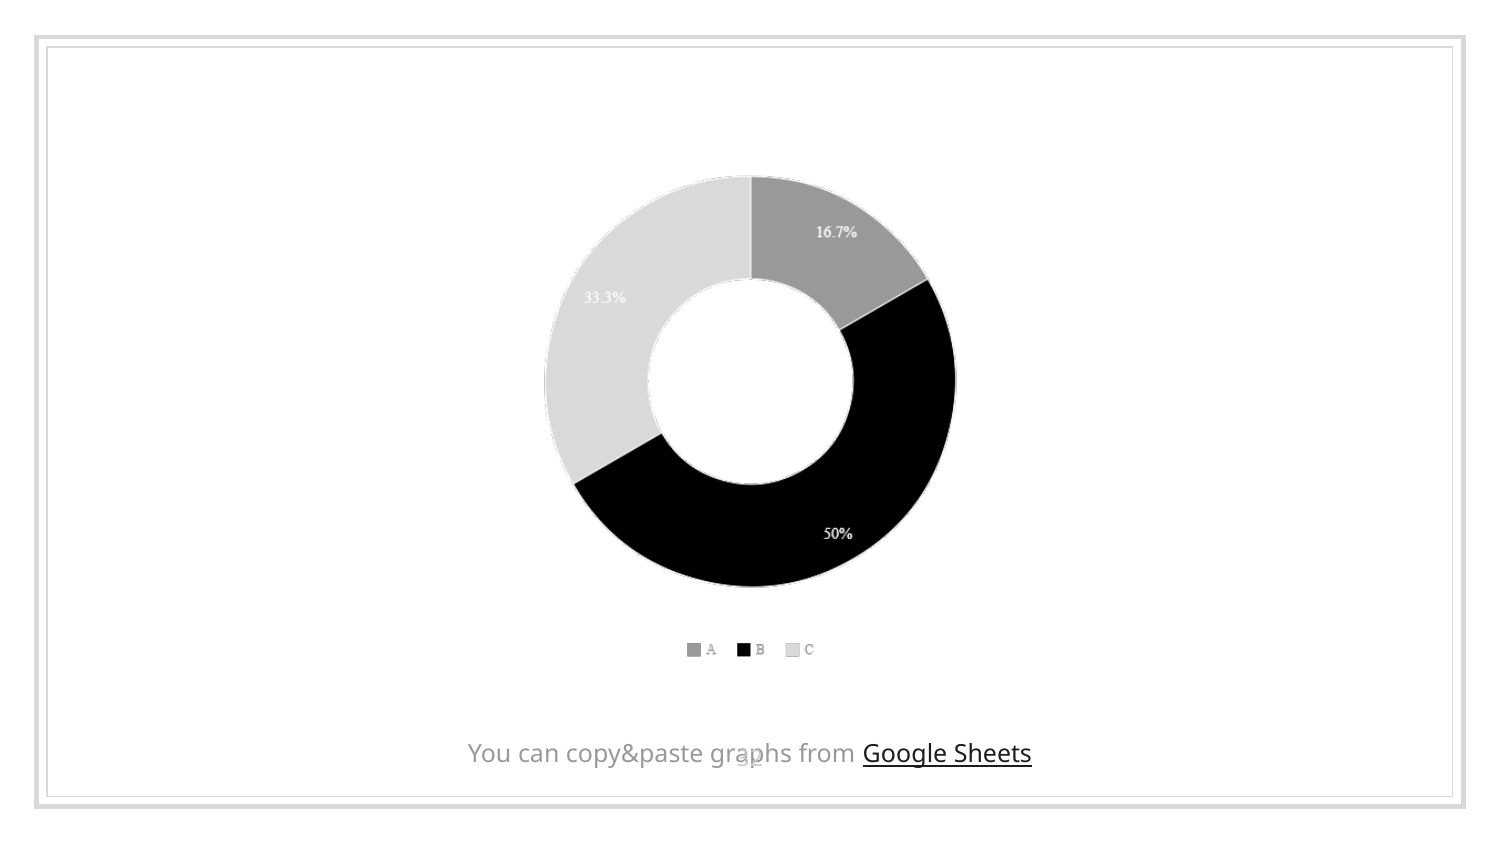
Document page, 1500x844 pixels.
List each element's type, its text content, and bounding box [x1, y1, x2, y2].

slide_number 32 [705, 725, 795, 790]
list You can copy&paste graphs from Google Sheets [75, 722, 1425, 808]
picture [350, 50, 1150, 713]
